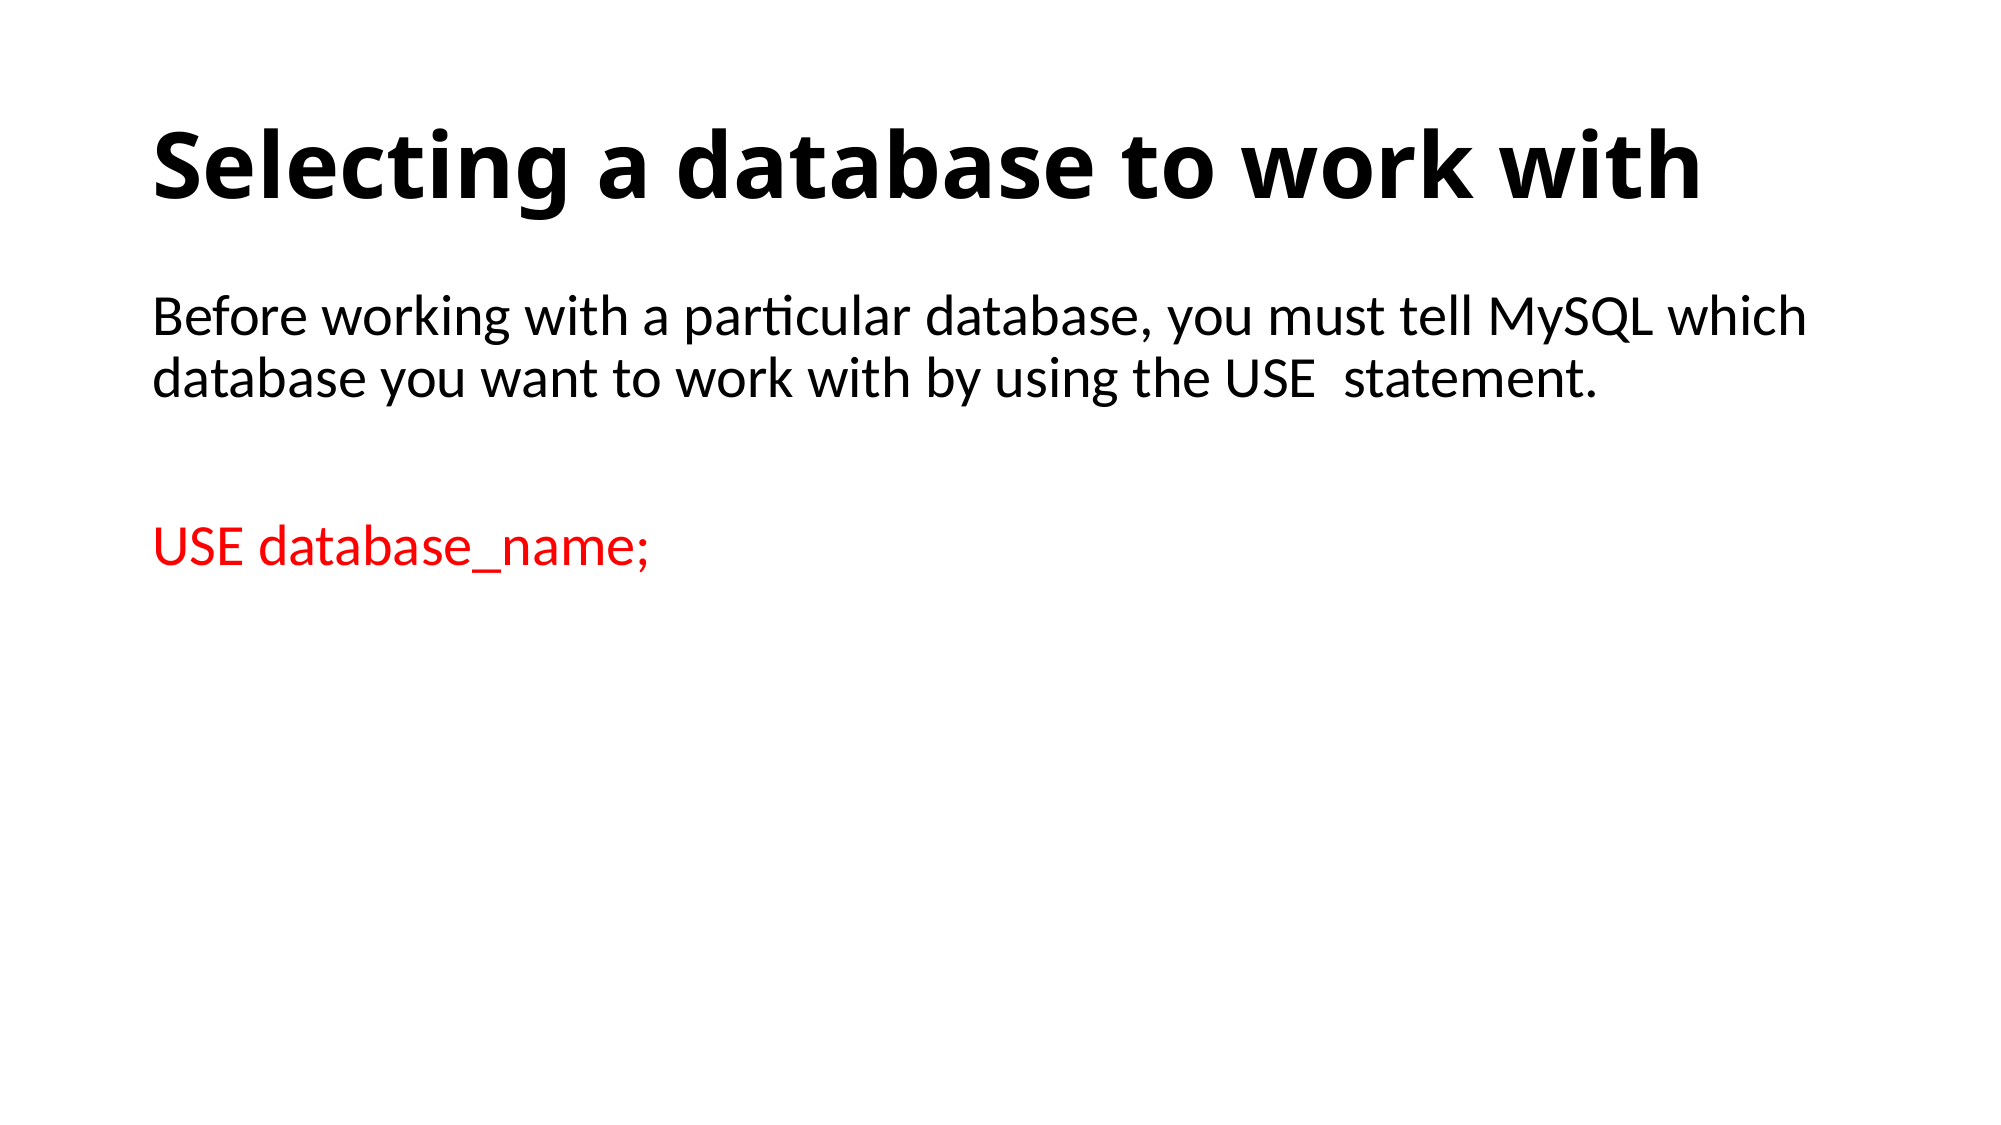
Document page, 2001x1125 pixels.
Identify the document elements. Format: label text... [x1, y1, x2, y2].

list Before working with a particular database, you must tell MySQL which database you want to work with by using the USE statement. USE database_name; [137, 277, 1863, 1103]
title Selecting a database to work with [137, 59, 1863, 277]
